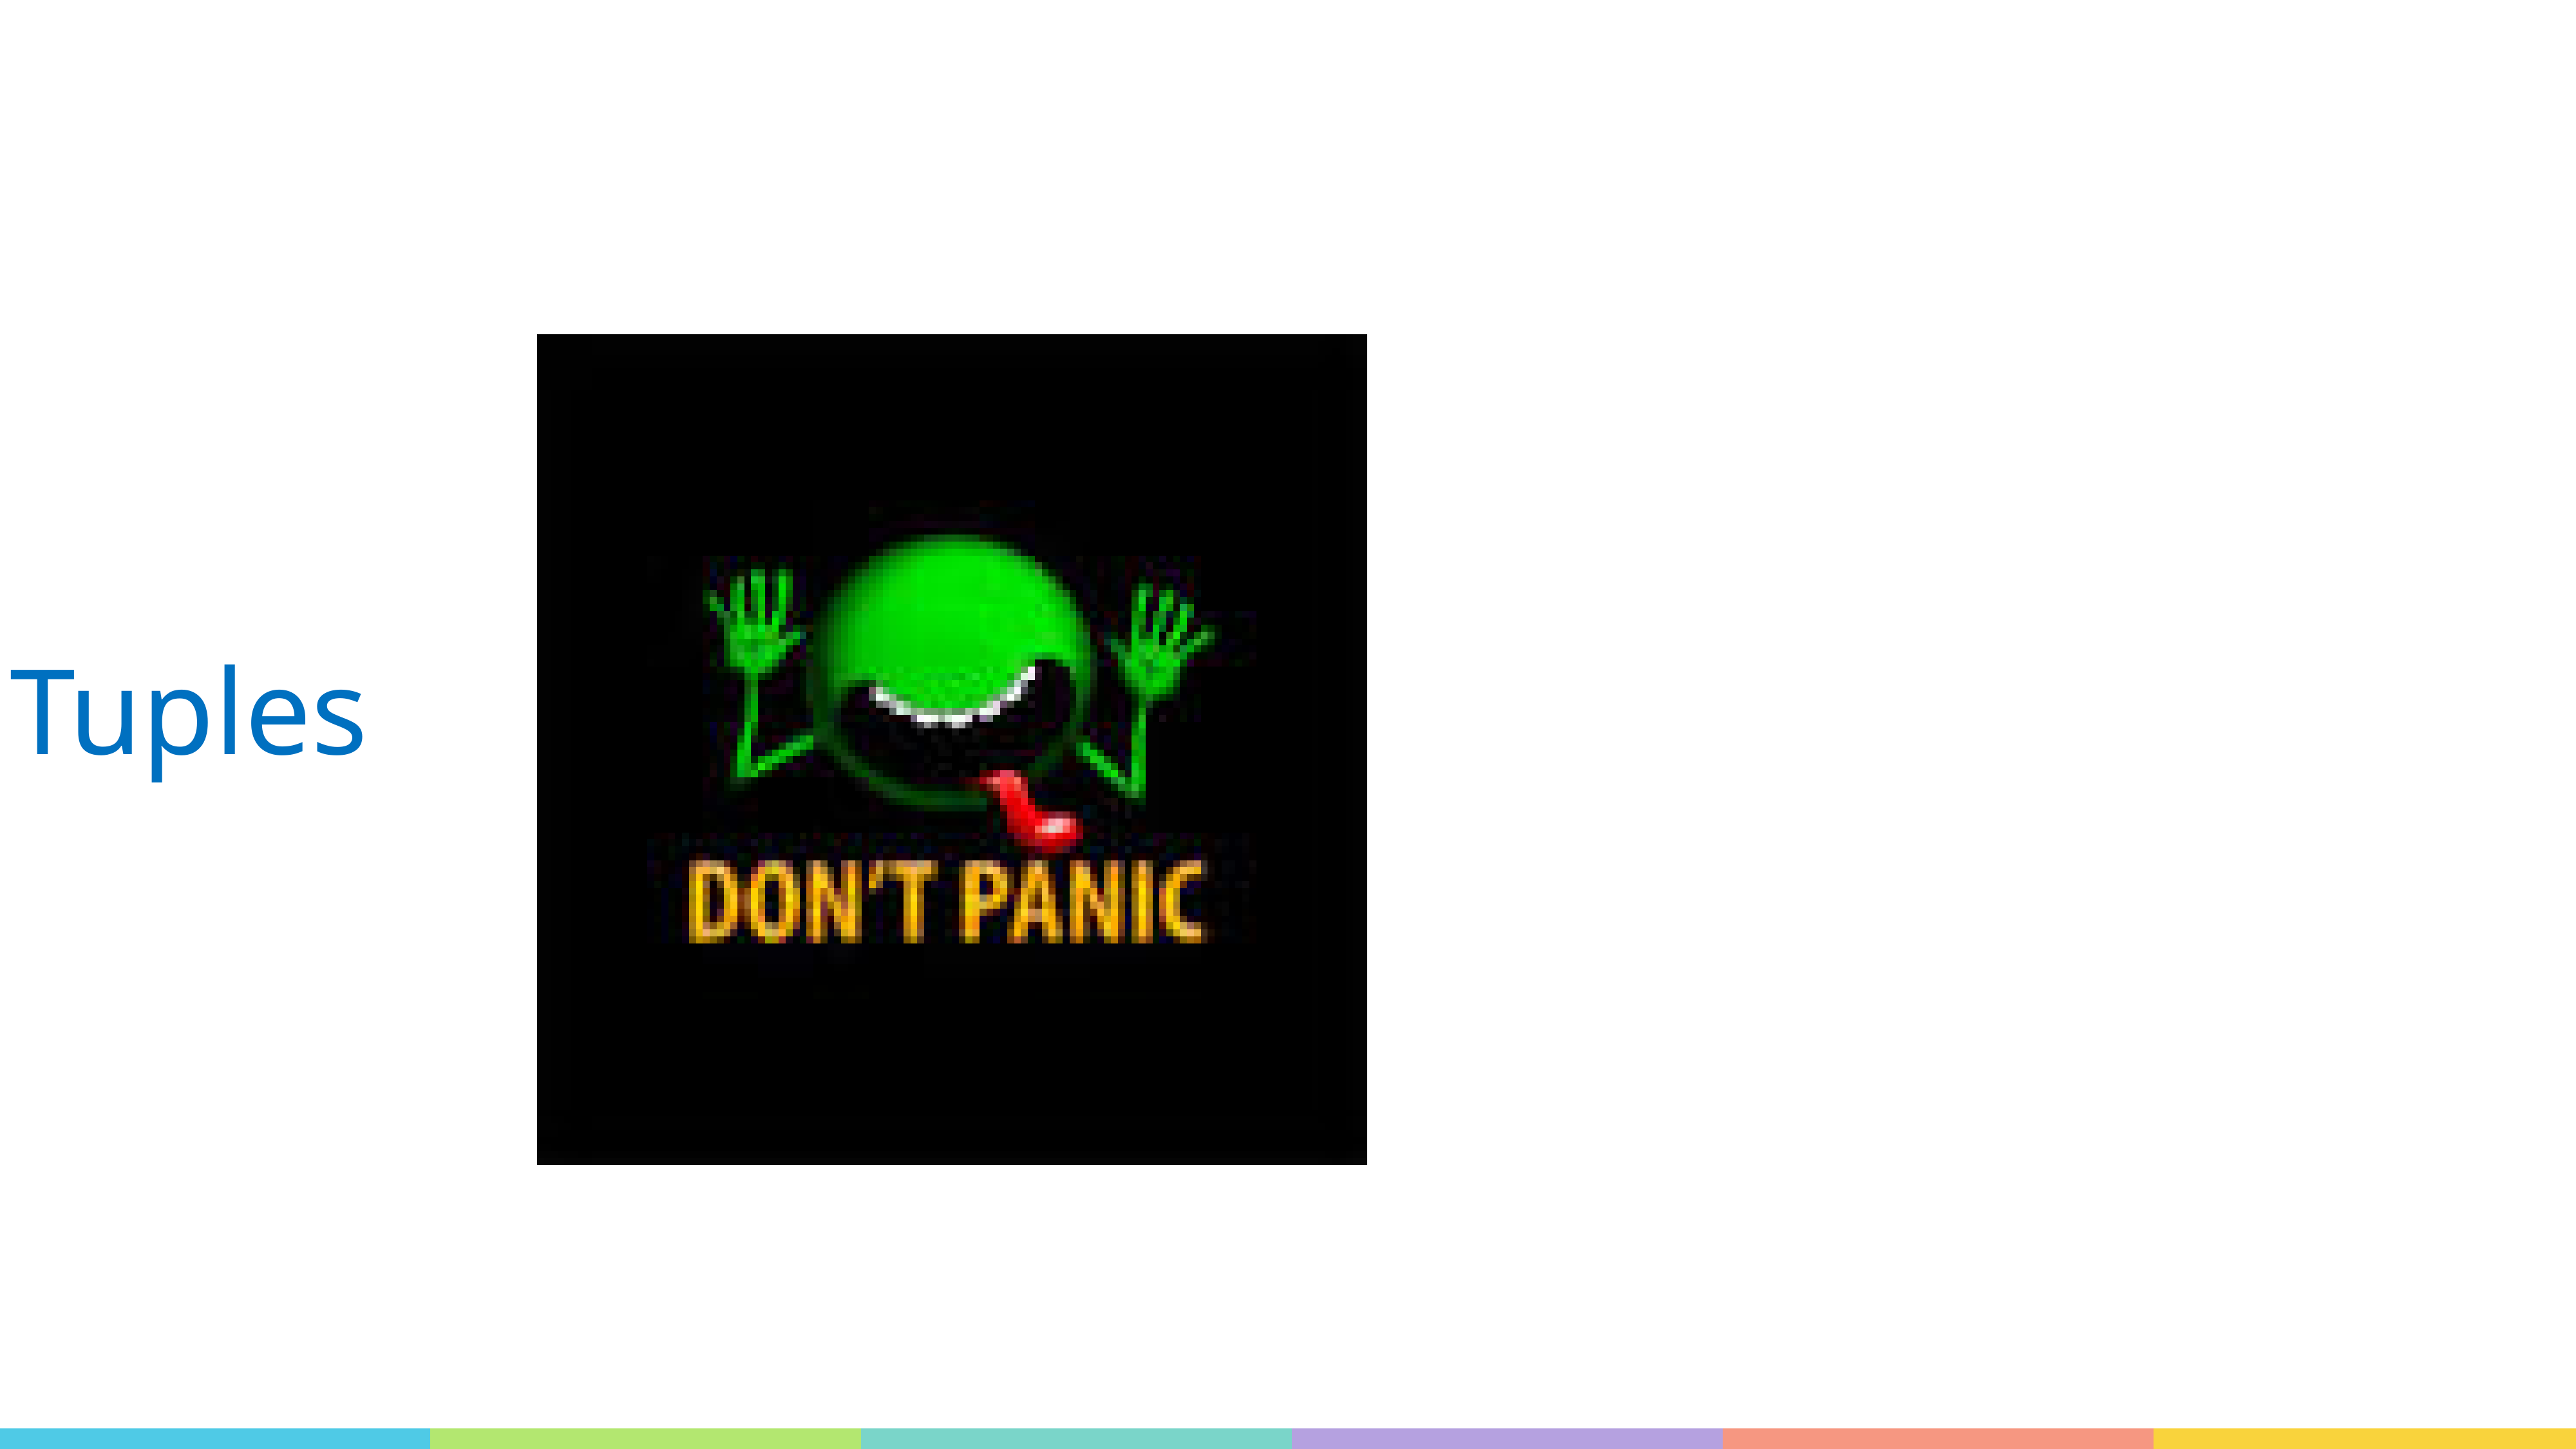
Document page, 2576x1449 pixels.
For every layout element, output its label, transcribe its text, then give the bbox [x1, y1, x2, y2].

picture [537, 334, 1367, 1165]
title Tuples [0, 163, 1727, 1142]
